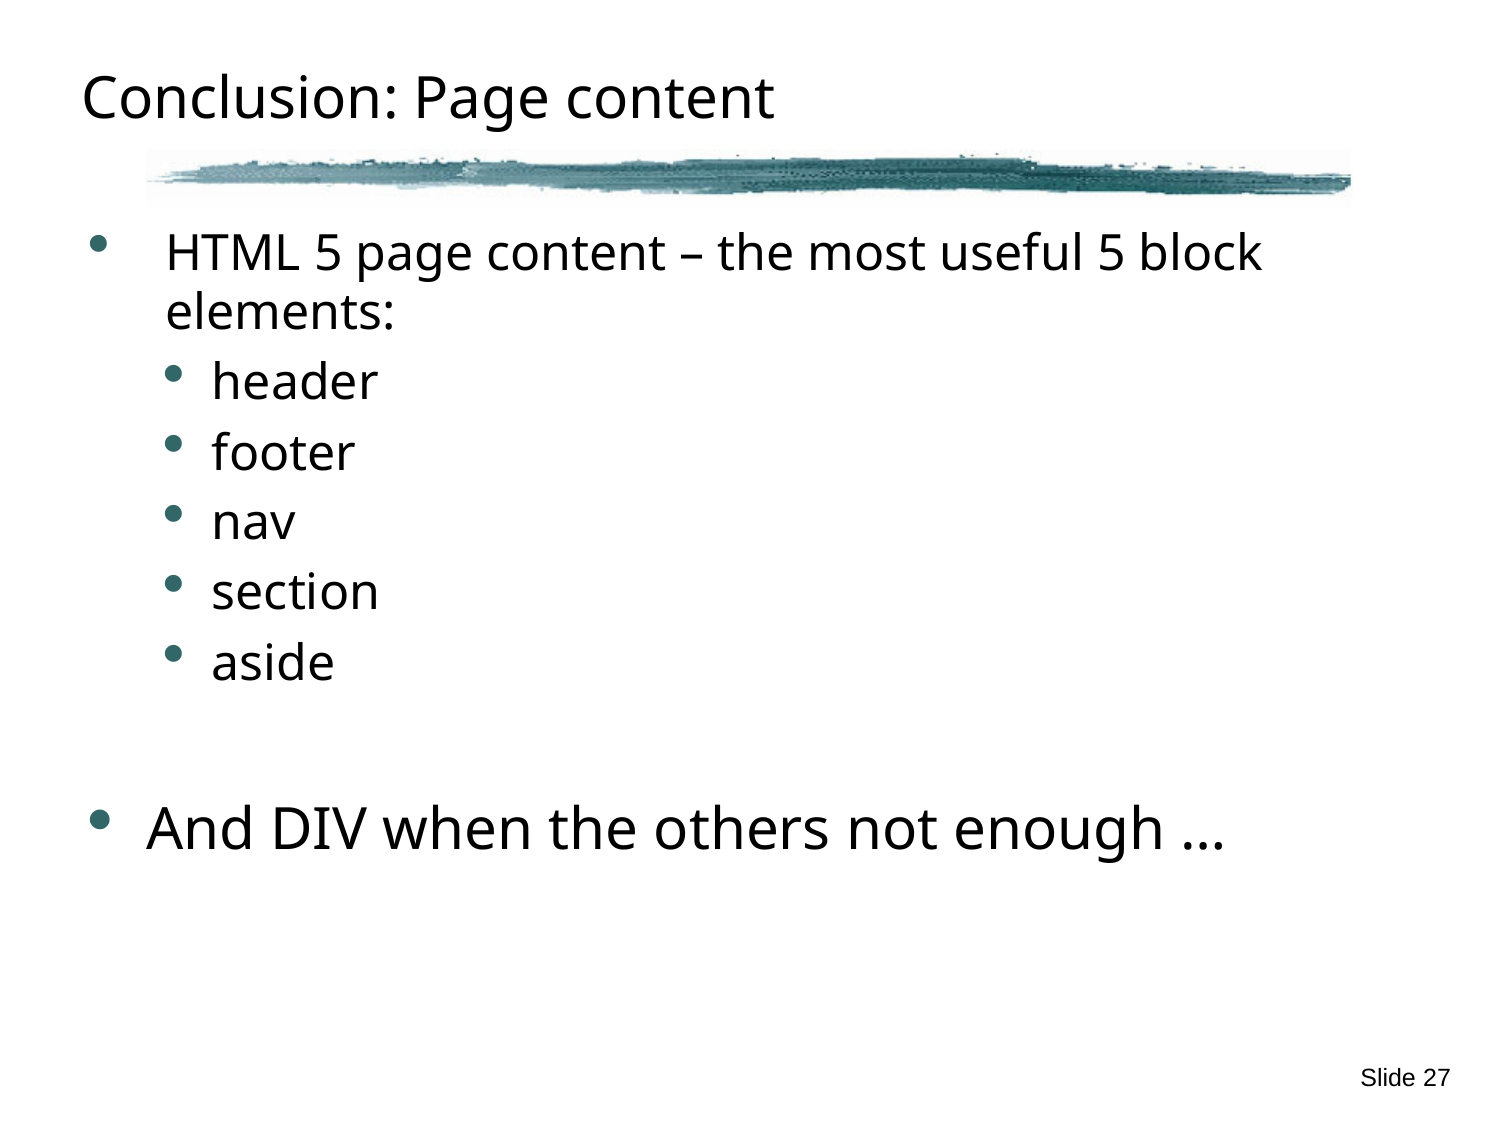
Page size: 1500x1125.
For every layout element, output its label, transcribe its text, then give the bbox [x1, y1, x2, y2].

slide_number Slide 27 [1116, 1046, 1467, 1107]
list HTML 5 page content – the most useful 5 block elements: header footer nav section aside And DIV when the others not enough … [75, 212, 1483, 1038]
title Conclusion: Page content [66, 37, 1463, 138]
picture [146, 149, 1354, 208]
